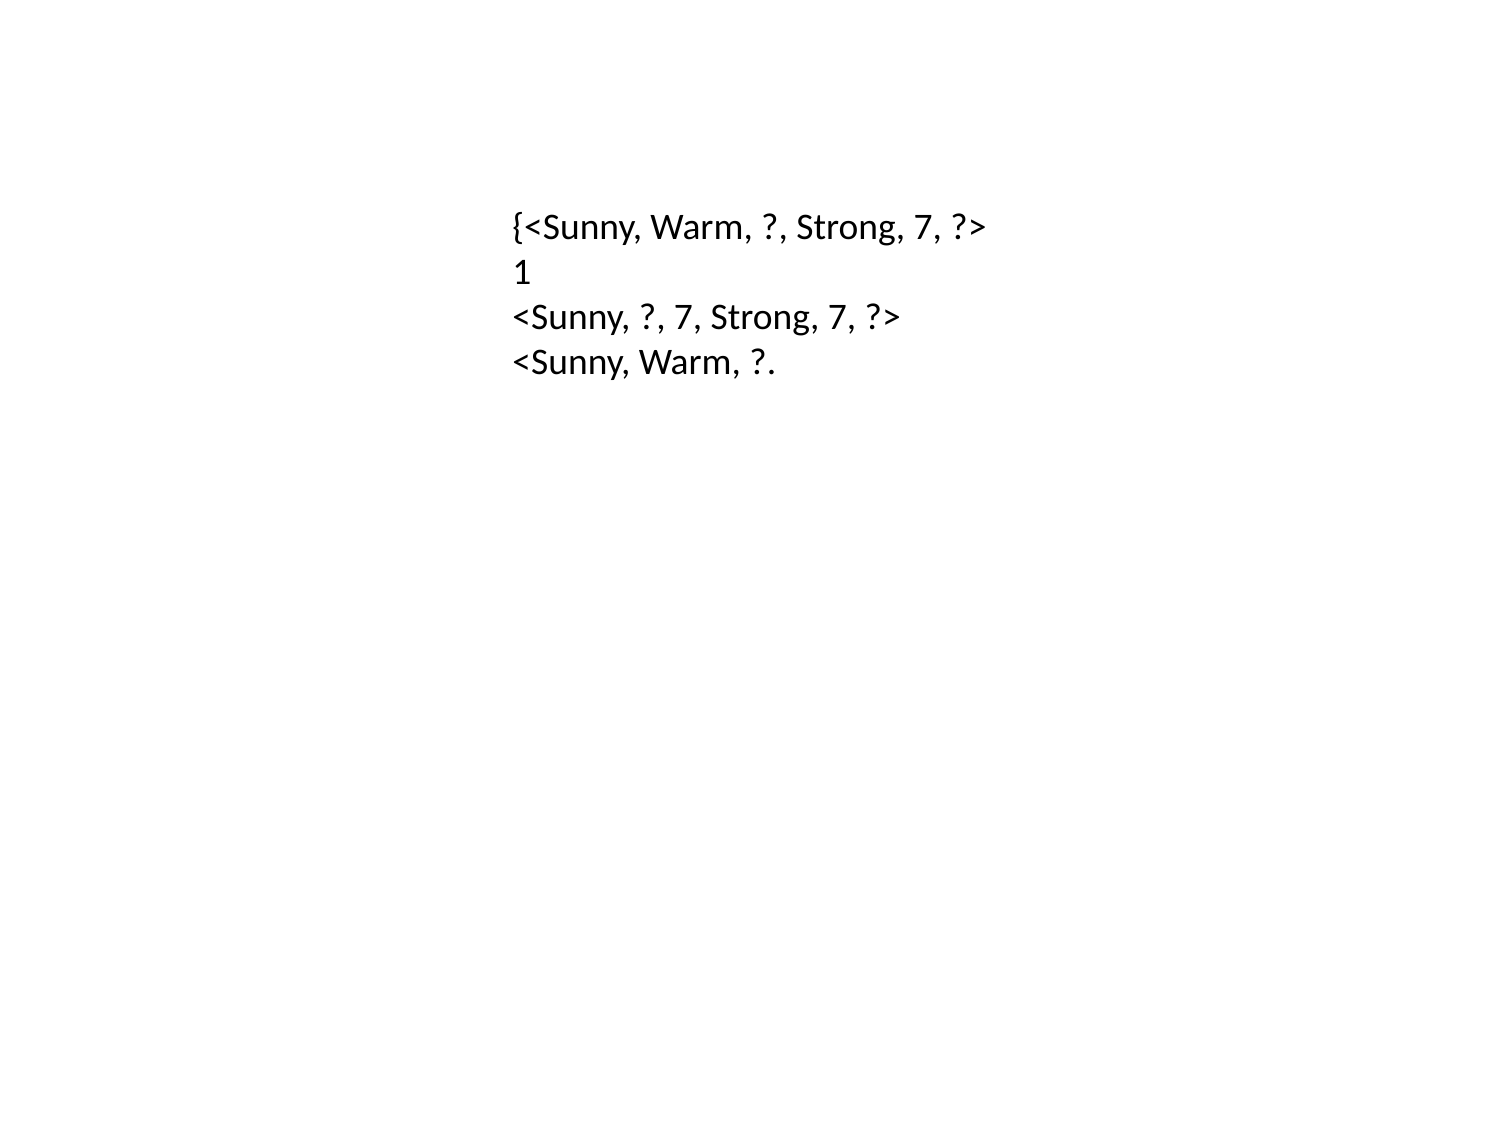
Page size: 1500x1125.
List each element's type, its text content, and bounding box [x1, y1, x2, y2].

text_box {<Sunny, Warm, ?, Strong, 7, ?> 1 <Sunny, ?, 7, Strong, 7, ?> <Sunny, Warm, ?. [497, 149, 1003, 390]
